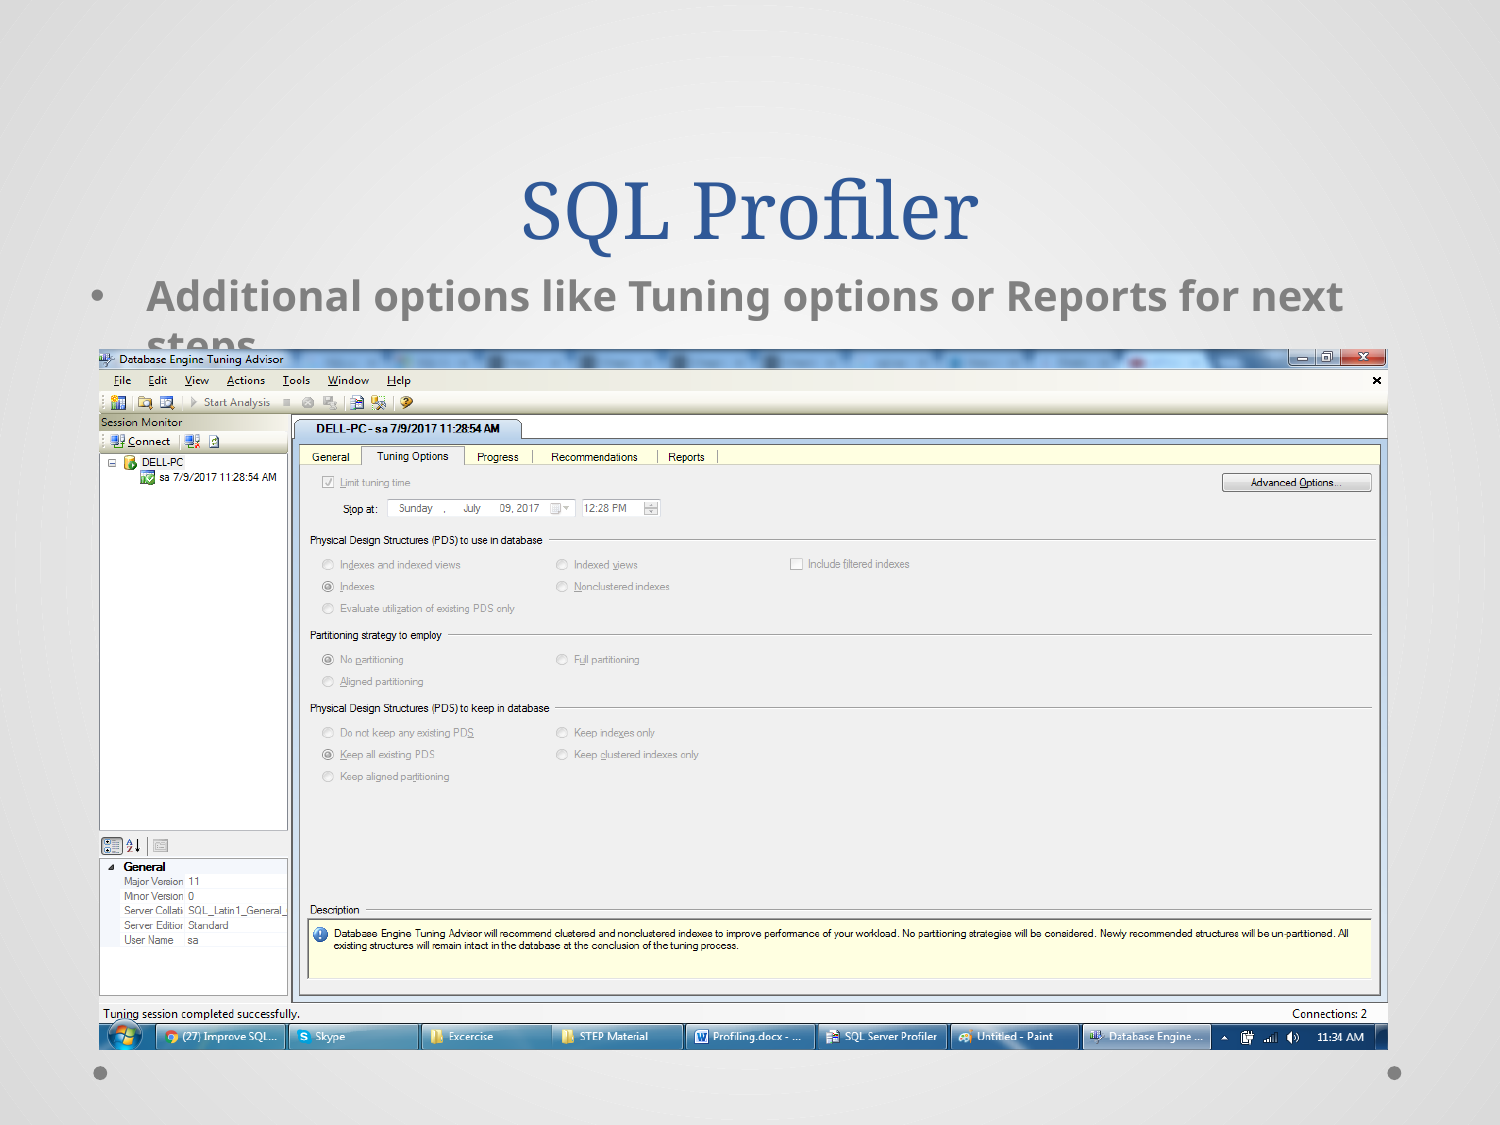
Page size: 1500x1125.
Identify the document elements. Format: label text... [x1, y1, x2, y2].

list Additional options like Tuning options or Reports for next steps [75, 262, 1425, 1005]
title SQL Profiler [75, 0, 1425, 262]
picture [99, 349, 1388, 1051]
